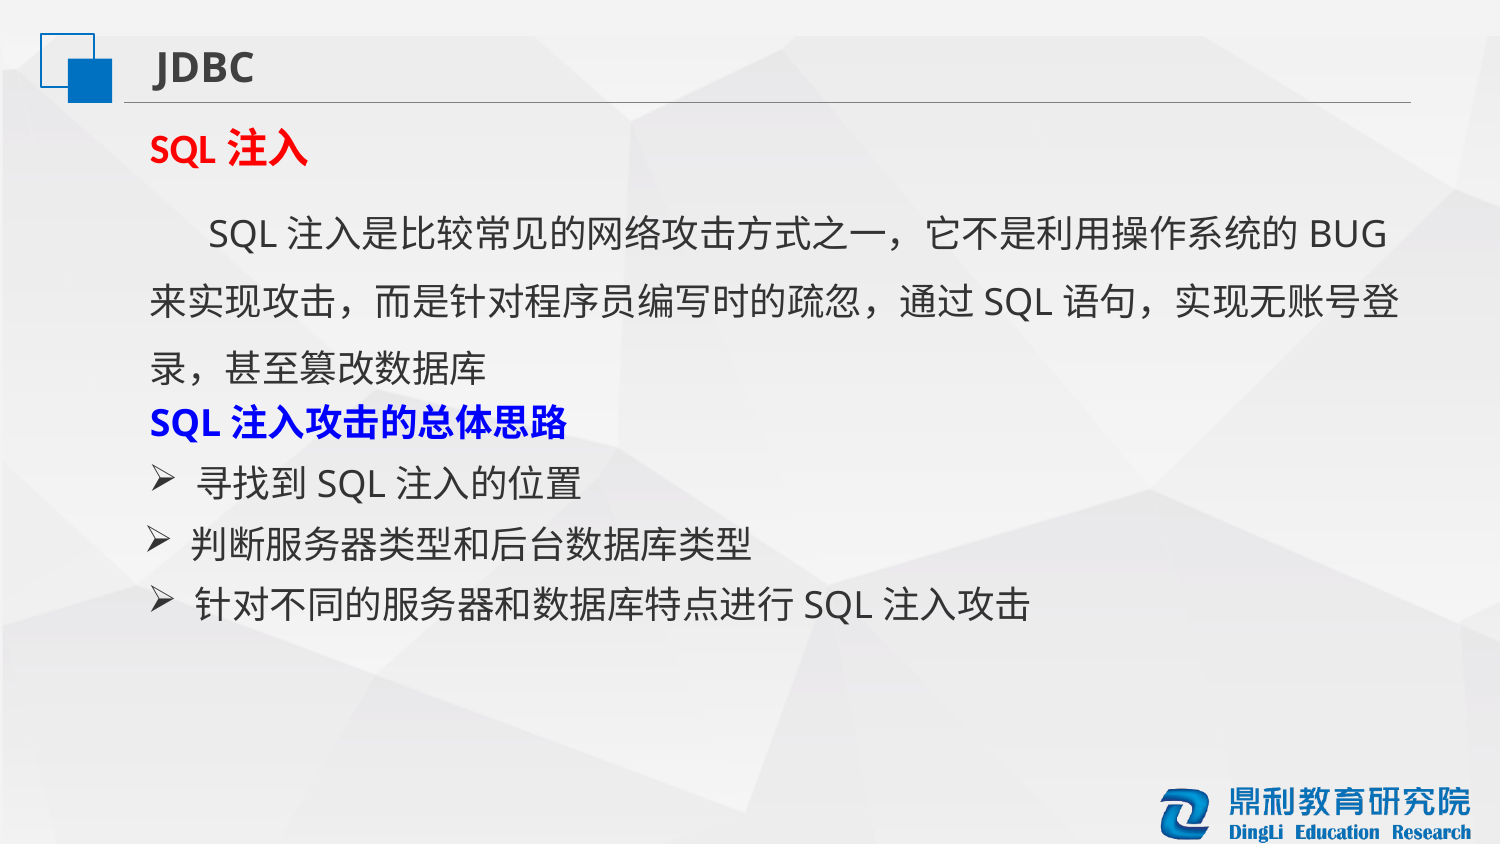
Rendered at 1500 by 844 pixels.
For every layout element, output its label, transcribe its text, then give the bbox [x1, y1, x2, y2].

text_box SQL注入是比较常见的网络攻击方式之一，它不是利用操作系统的BUG来实现攻击，而是针对程序员编写时的疏忽，通过SQL语句，实现无账号登录，甚至篡改数据库 [135, 180, 1424, 398]
picture [2, 36, 1500, 844]
picture [42, 36, 93, 86]
text_box SQL注入攻击的总体思路 [135, 391, 887, 452]
text_box 针对不同的服务器和数据库特点进行SQL注入攻击 [132, 573, 1093, 634]
text_box 寻找到SQL注入的位置 [133, 452, 885, 513]
text_box SQL注入 [135, 114, 798, 180]
text_box 判断服务器类型和后台数据库类型 [129, 513, 881, 573]
text_box JDBC [140, 33, 270, 99]
